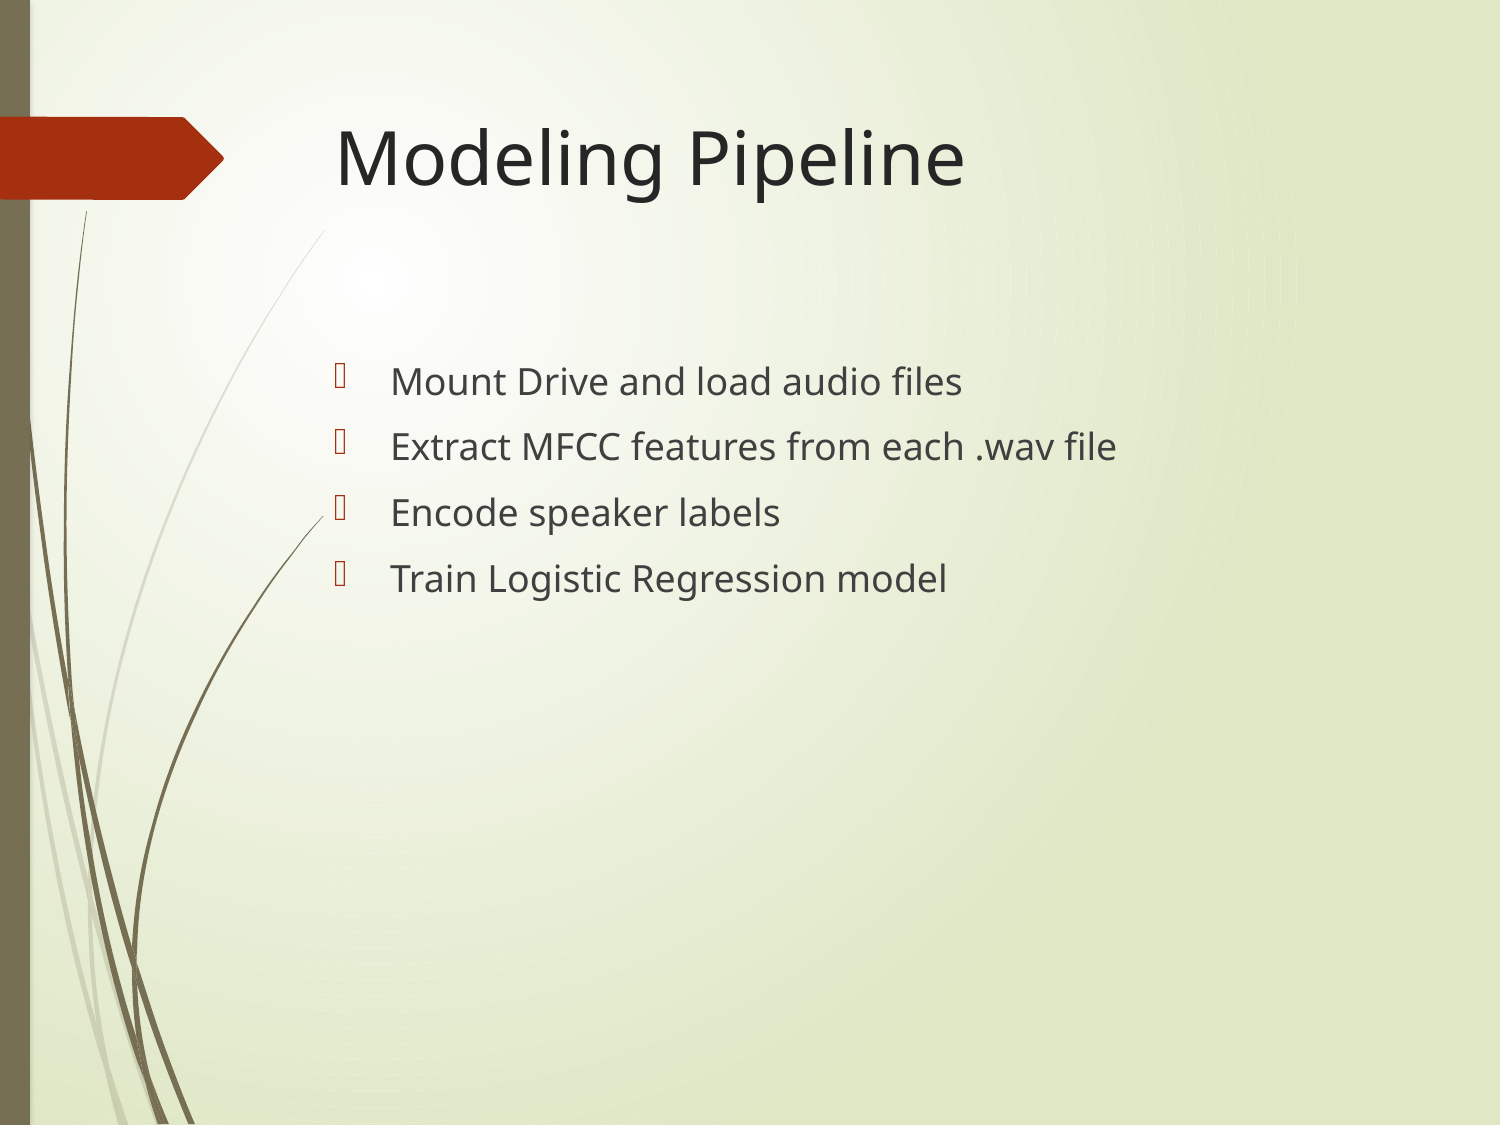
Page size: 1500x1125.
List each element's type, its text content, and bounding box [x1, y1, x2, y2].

title Modeling Pipeline [319, 102, 1400, 313]
list Mount Drive and load audio files Extract MFCC features from each .wav file Encode speaker labels Train Logistic Regression model [318, 350, 1400, 970]
